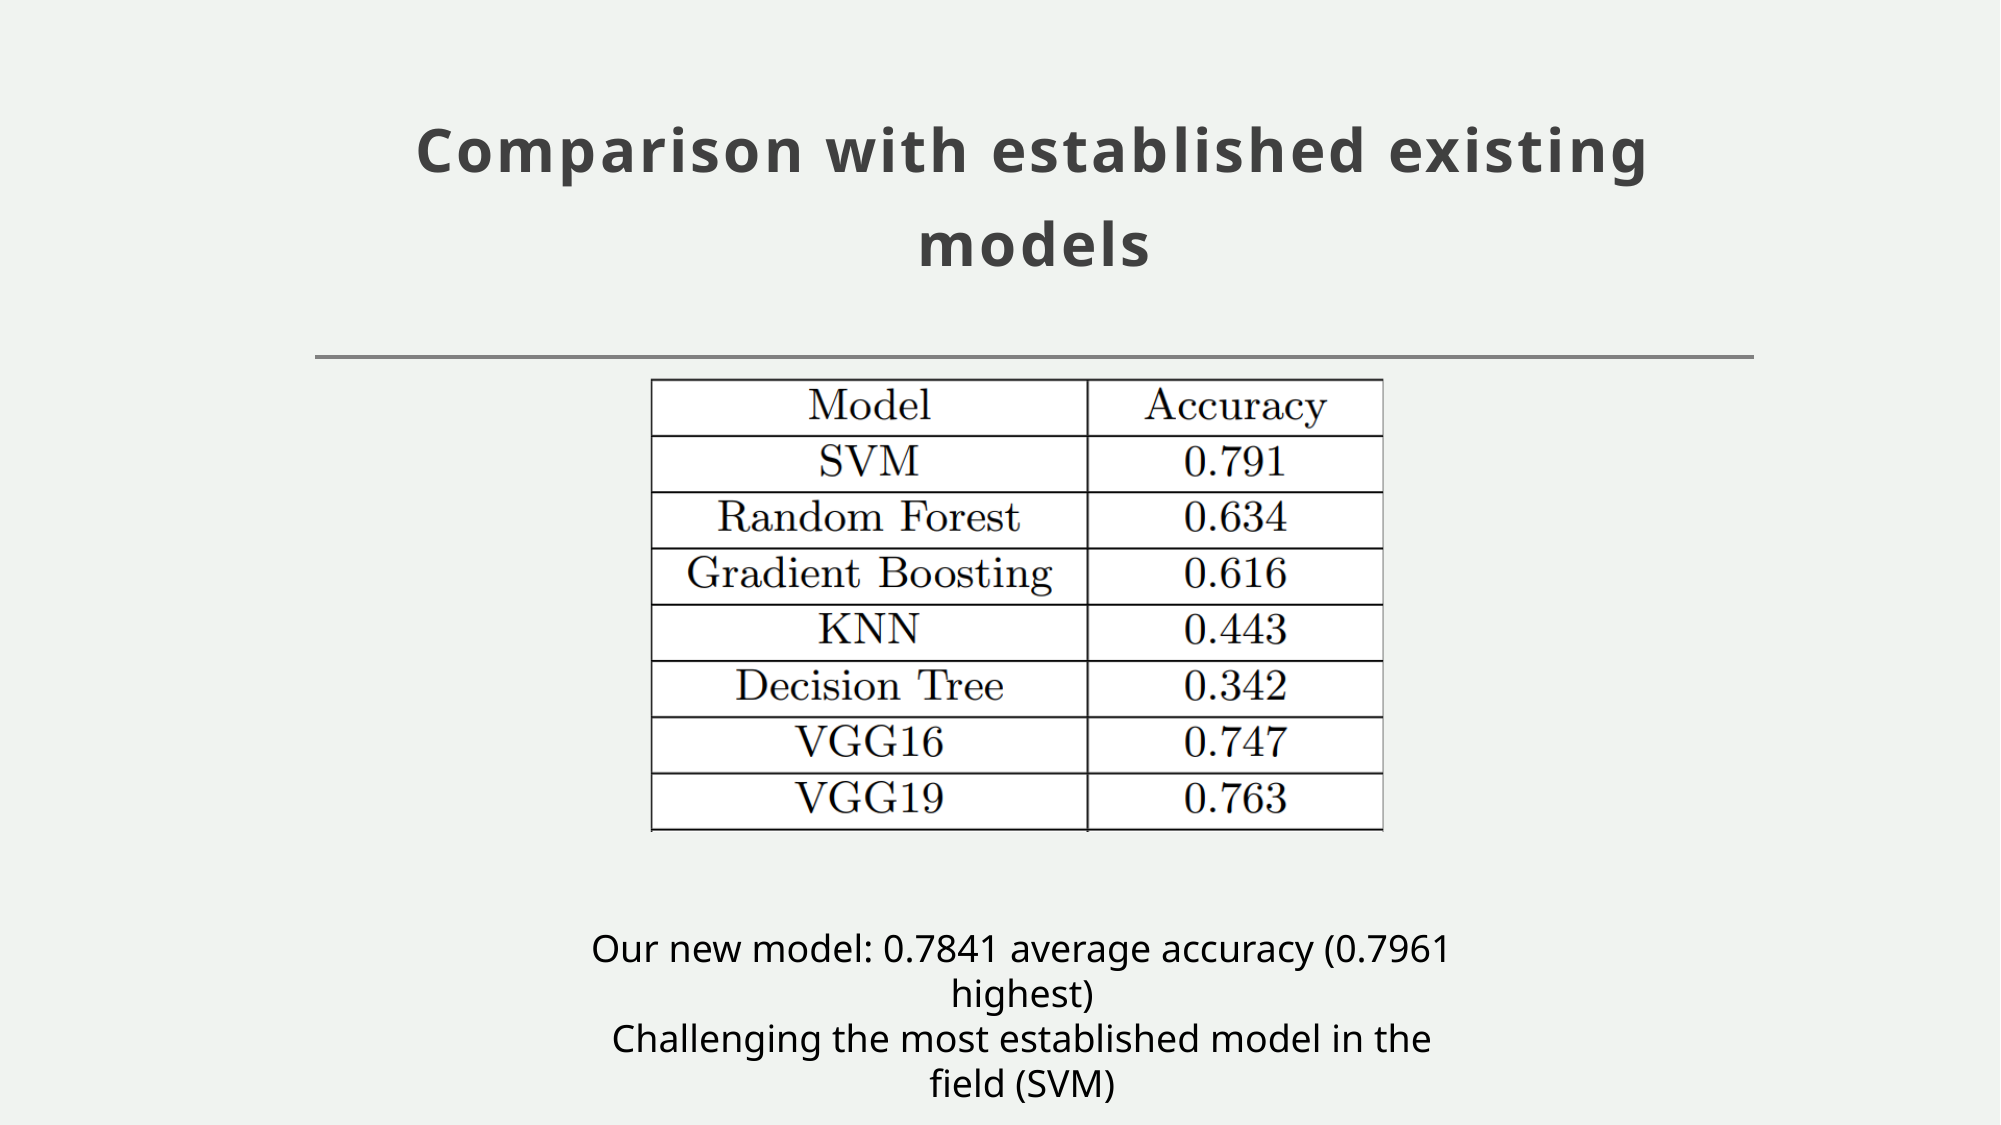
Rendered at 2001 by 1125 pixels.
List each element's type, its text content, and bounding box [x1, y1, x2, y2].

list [650, 378, 1384, 832]
text_box Our new model: 0.7841 average accuracy (0.7961 highest) Challenging the most established model in the field (SVM) [563, 917, 1481, 1112]
title Comparison with established existing models [315, 72, 1754, 294]
